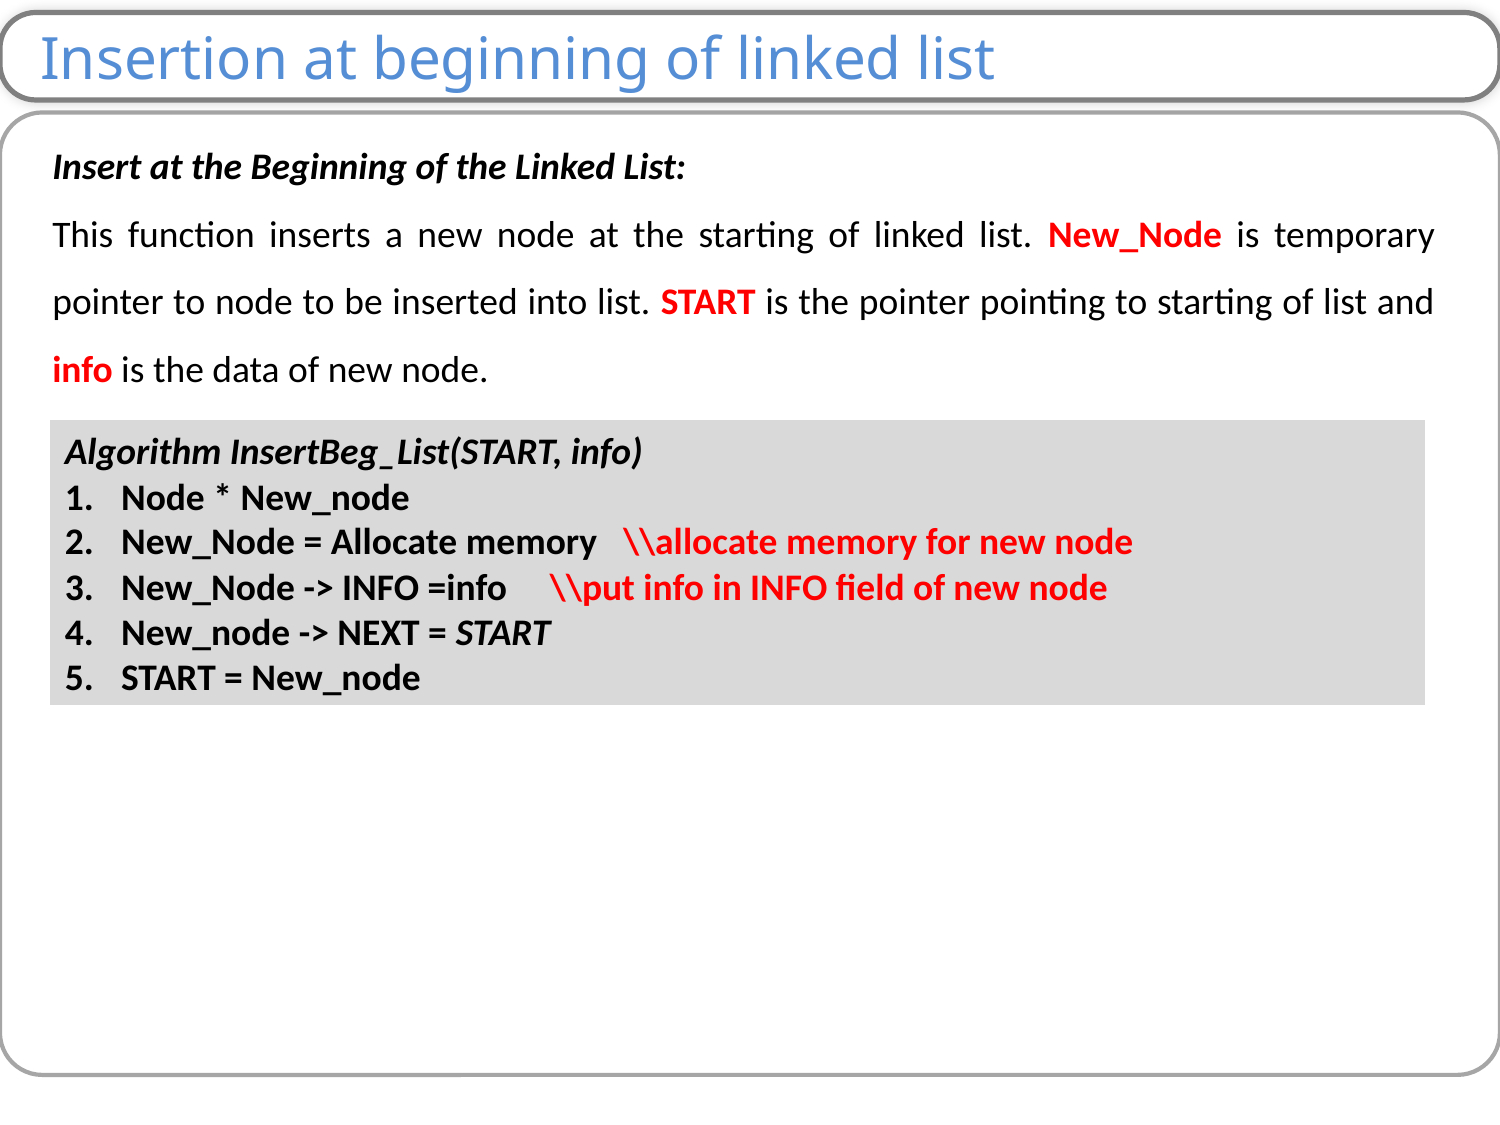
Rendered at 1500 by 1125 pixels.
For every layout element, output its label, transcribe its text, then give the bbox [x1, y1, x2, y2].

text_box Insertion at beginning of linked list [0, 10, 1500, 103]
text_box Algorithm InsertBeg_List(START, info) Node * New_node New_Node = Allocate memory \\allocate memory for new node New_Node -> INFO =info \\put info in INFO field of new node New_node -> NEXT = START START = New_node [50, 420, 1425, 705]
text_box [0, 111, 1500, 1078]
text_box Insert at the Beginning of the Linked List: This function inserts a new node at the starting of linked list. New_Node is temporary pointer to node to be inserted into list. START is the pointer pointing to starting of list and info is the data of new node. [37, 112, 1450, 510]
